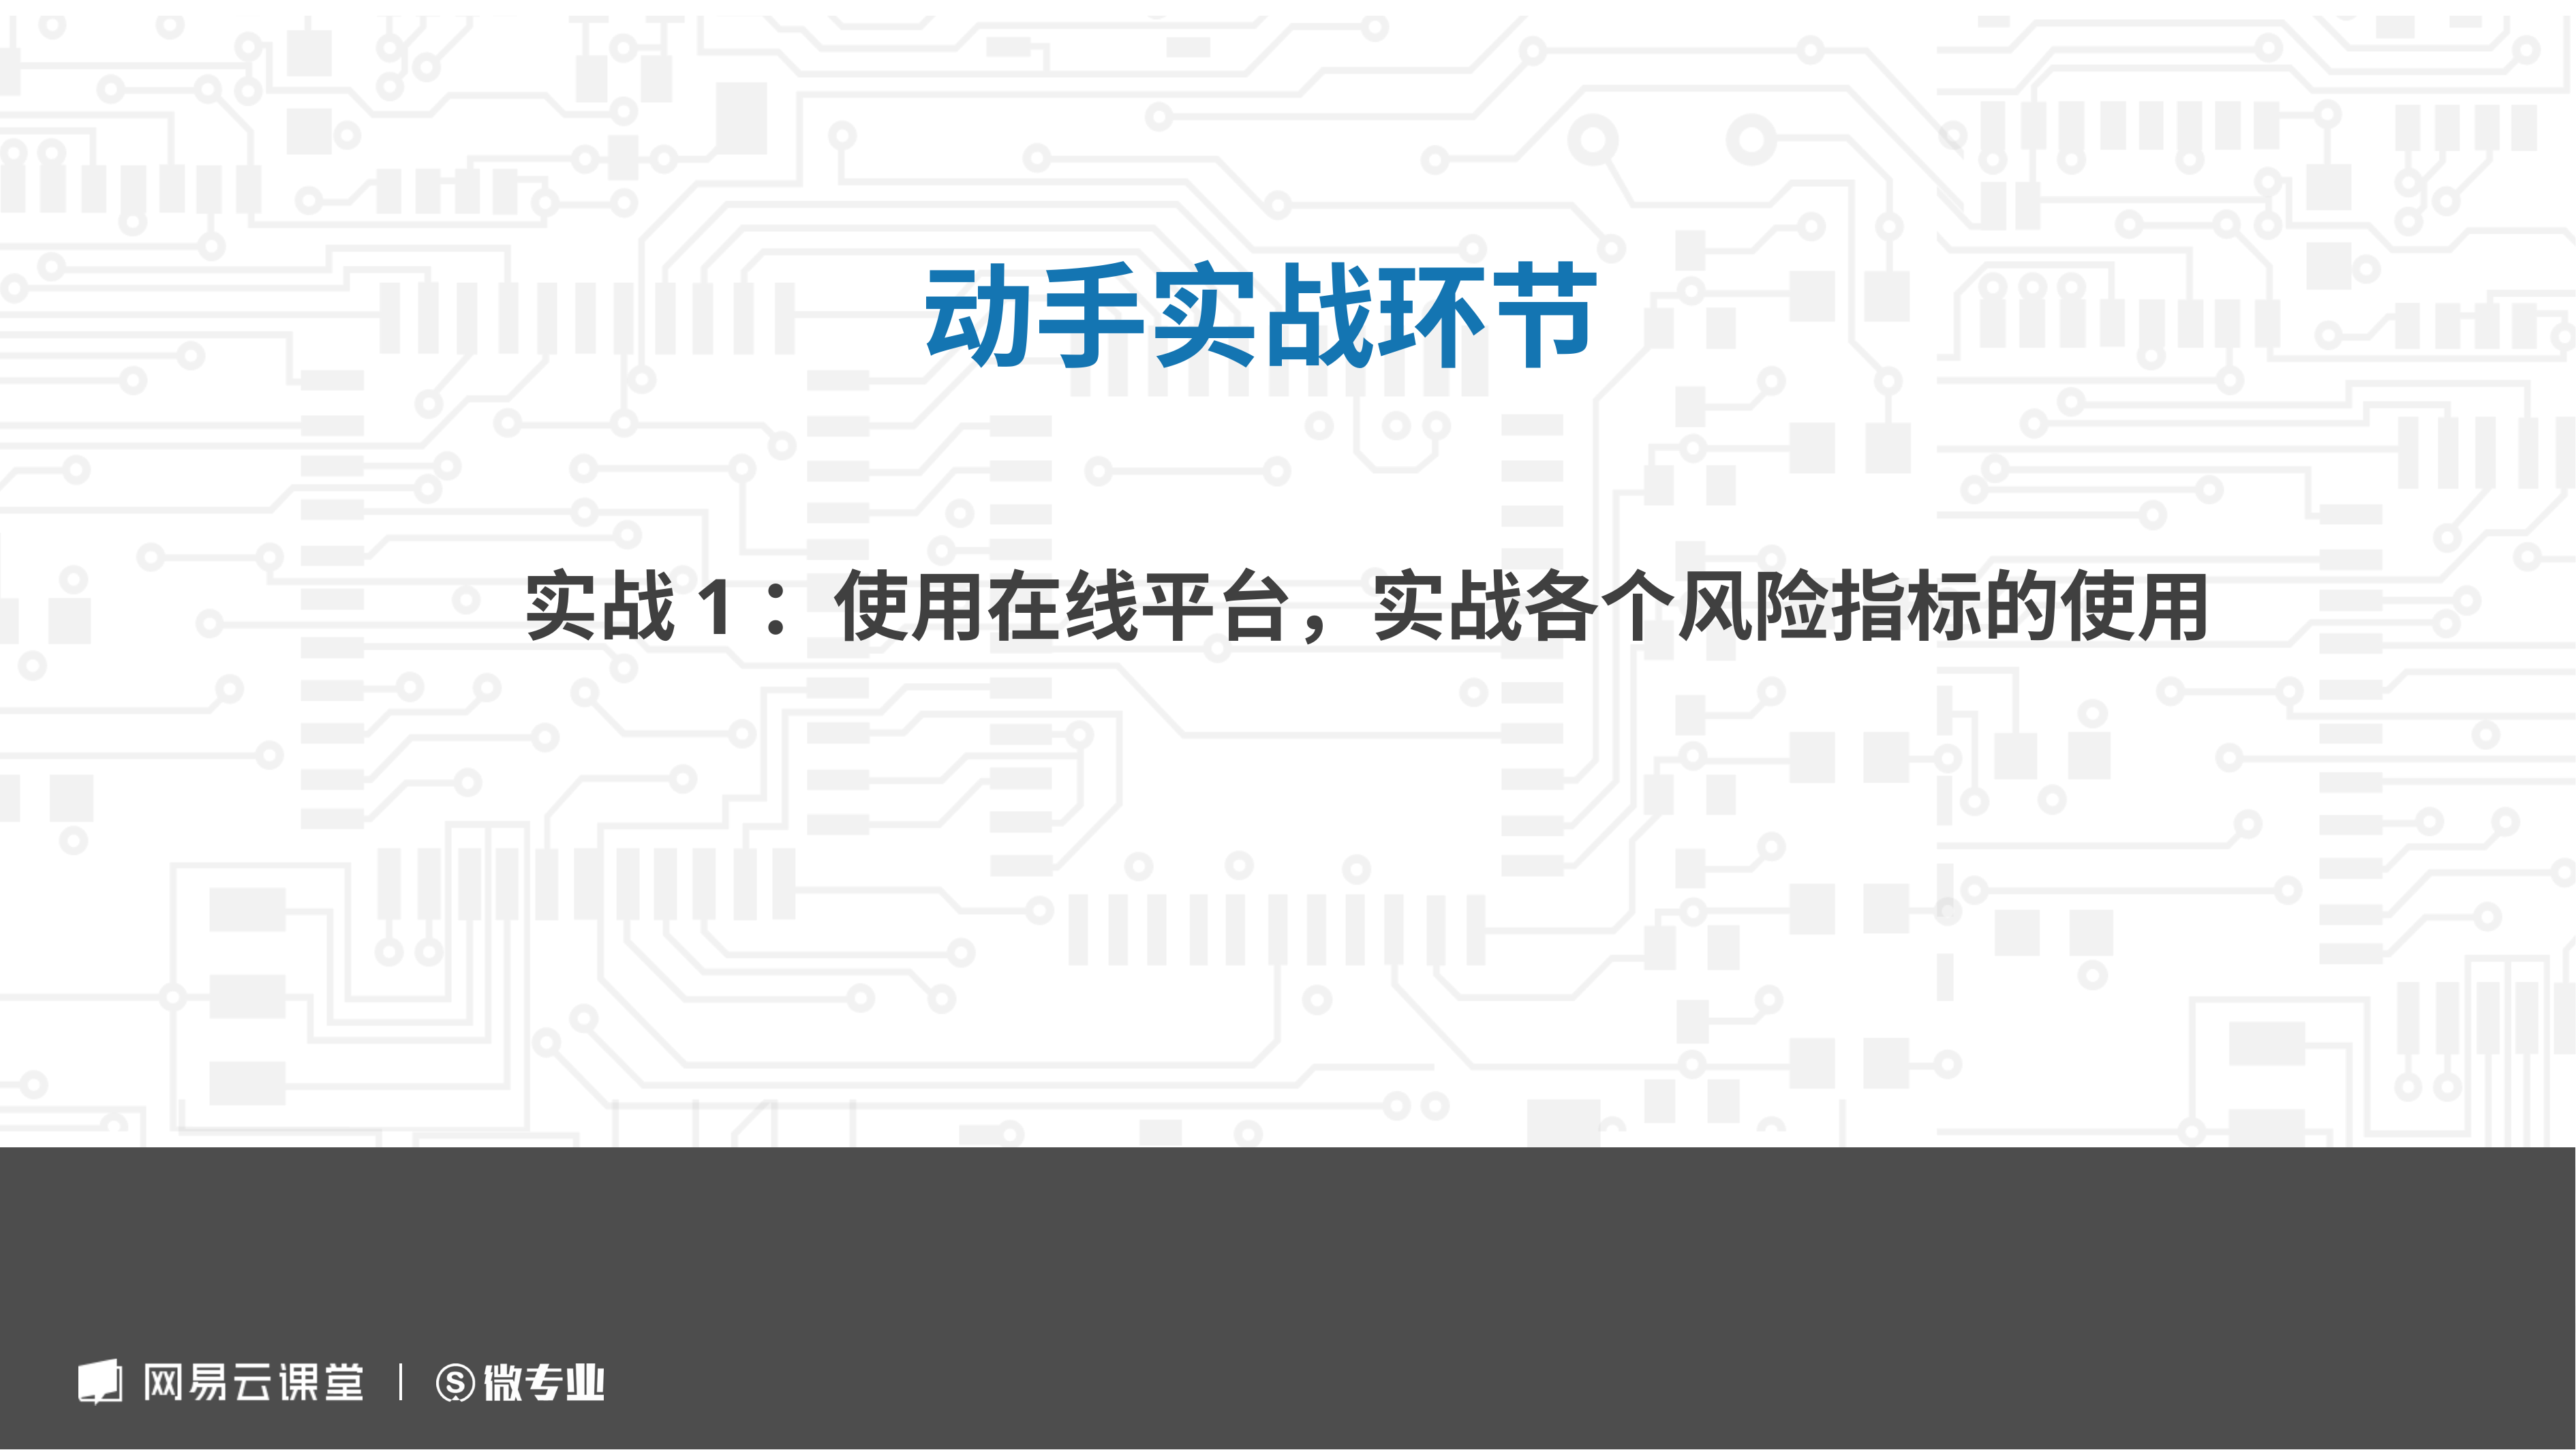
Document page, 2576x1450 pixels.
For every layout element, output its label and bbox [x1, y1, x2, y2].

picture [0, 15, 2576, 1350]
text_box [0, 1355, 2576, 1449]
text_box [78, 1358, 604, 1406]
text_box [423, 232, 2256, 796]
